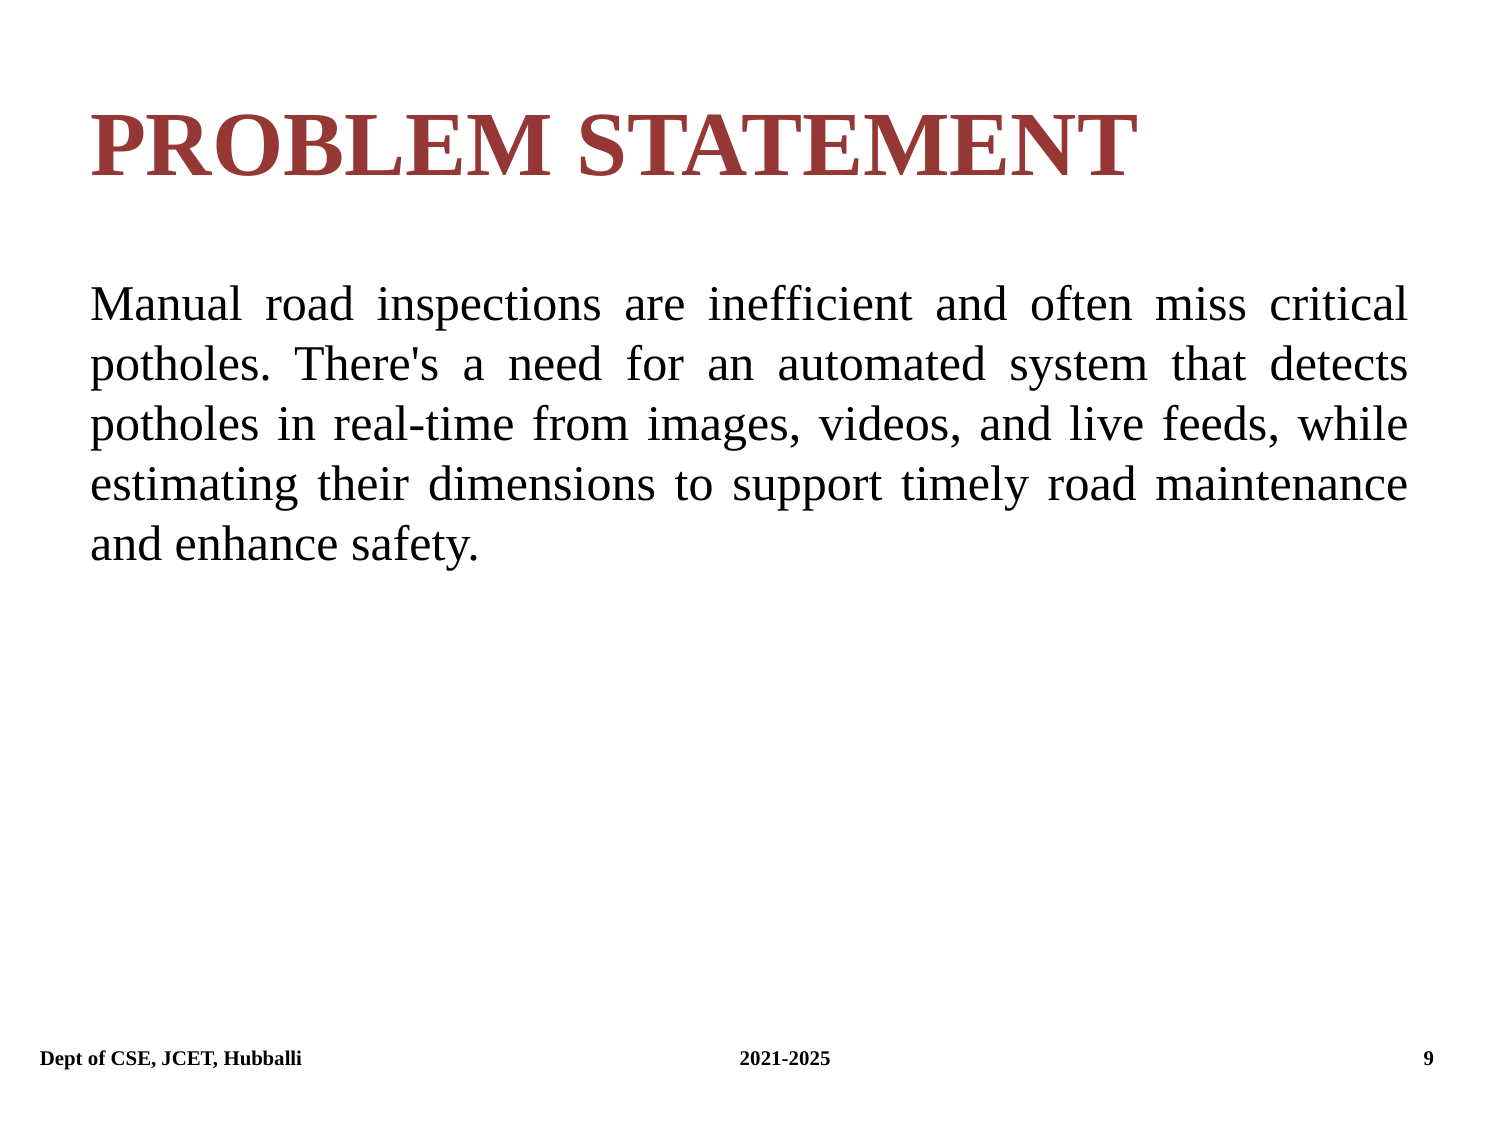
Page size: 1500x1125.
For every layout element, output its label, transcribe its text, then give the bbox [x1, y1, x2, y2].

list Manual road inspections are inefficient and often miss critical potholes. There's a need for an automated system that detects potholes in real-time from images, videos, and live feeds, while estimating their dimensions to support timely road maintenance and enhance safety. [74, 261, 1426, 1006]
title PROBLEM STATEMENT [74, 44, 1426, 234]
text_box Dept of CSE, JCET, Hubballi 2021-2025 9 [24, 1037, 1463, 1078]
